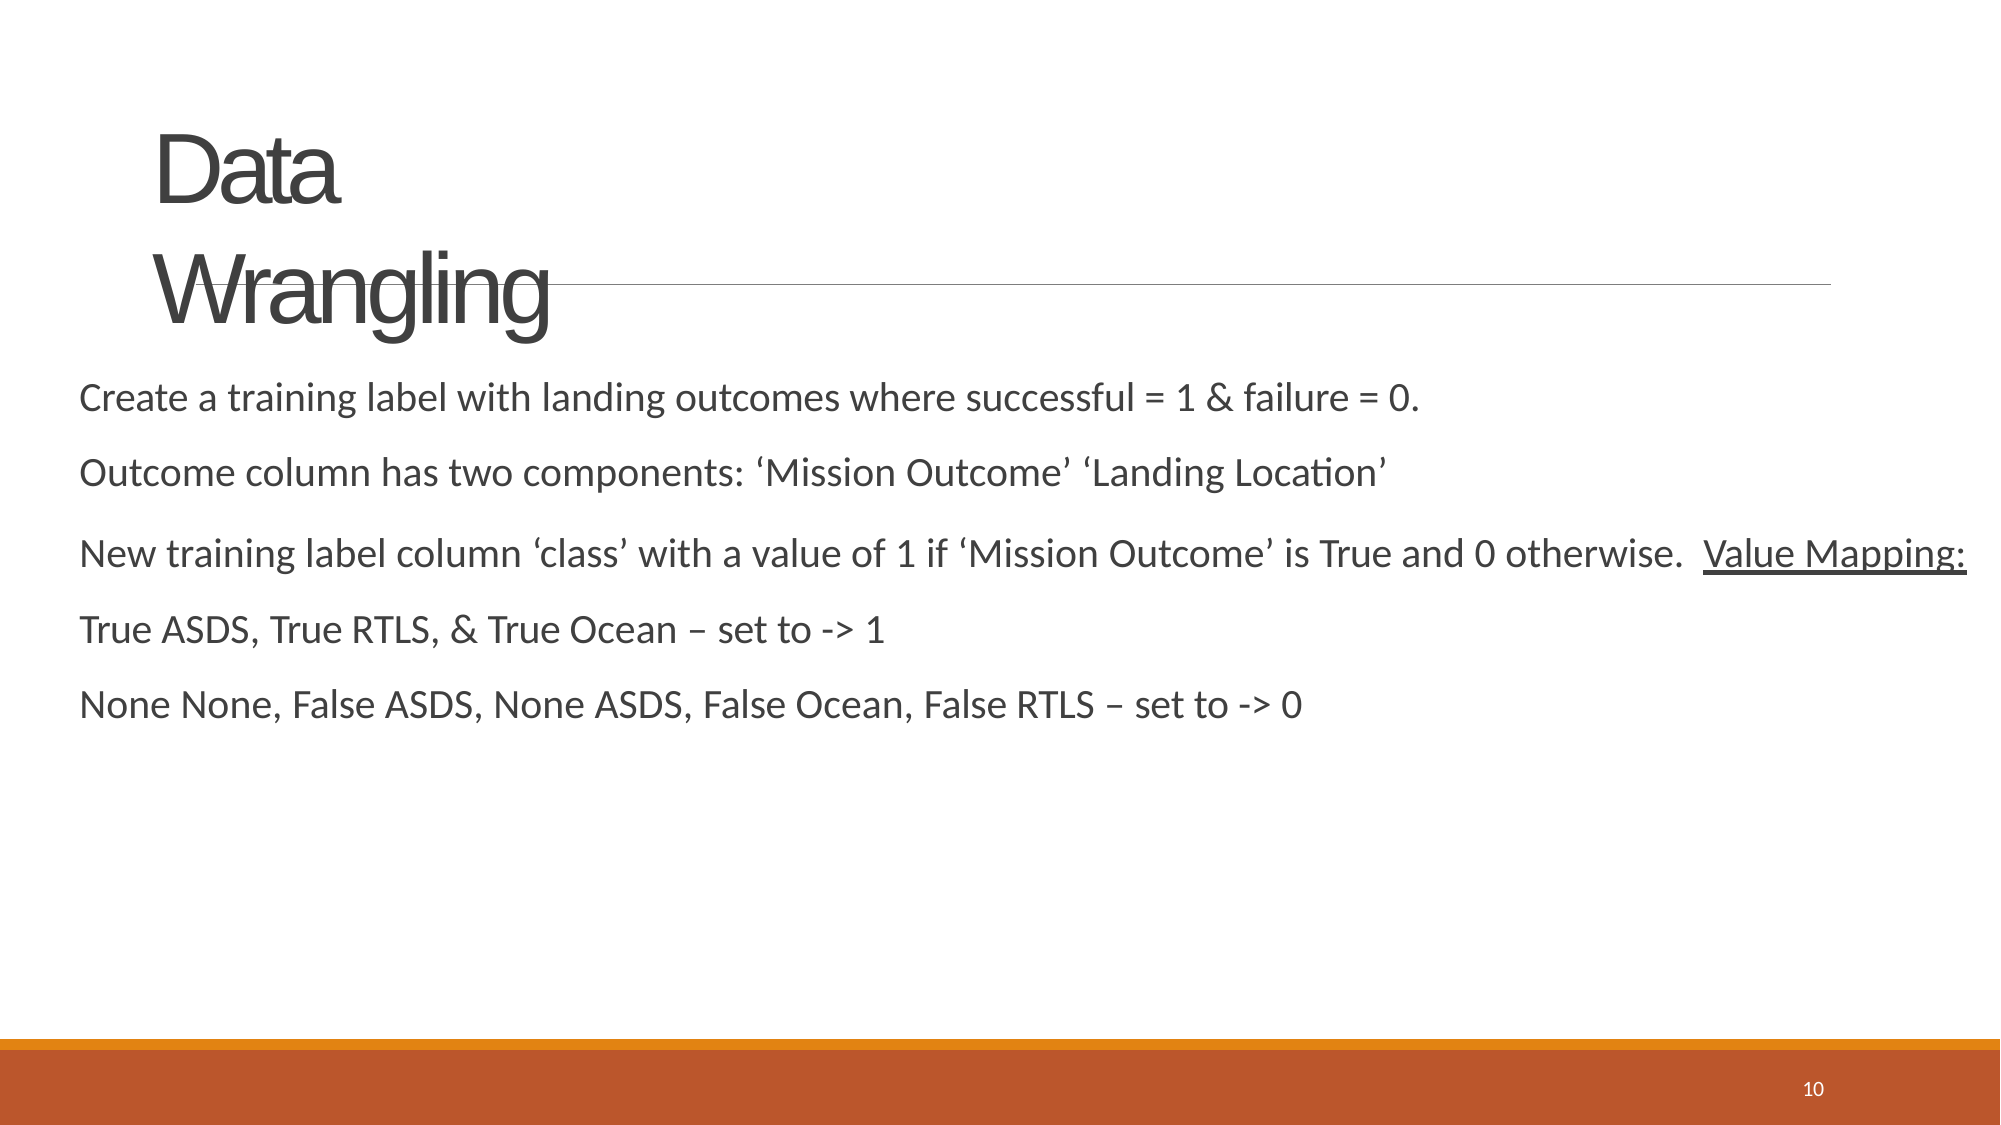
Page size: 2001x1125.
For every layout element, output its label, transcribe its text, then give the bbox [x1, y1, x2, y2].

list Create a training label with landing outcomes where successful = 1 & failure = 0. Outcome column has two components: ‘Mission Outcome’ ‘Landing Location’ New training label column ‘class’ with a value of 1 if ‘Mission Outcome’ is True and 0 otherwise. Value Mapping: True ASDS, True RTLS, & True Ocean – set to -> 1 None None, False ASDS, None ASDS, False Ocean, False RTLS – set to -> 0 [76, 343, 2000, 1008]
title Data Wrangling [150, 101, 756, 343]
slide_number 10 [1795, 1077, 1831, 1125]
